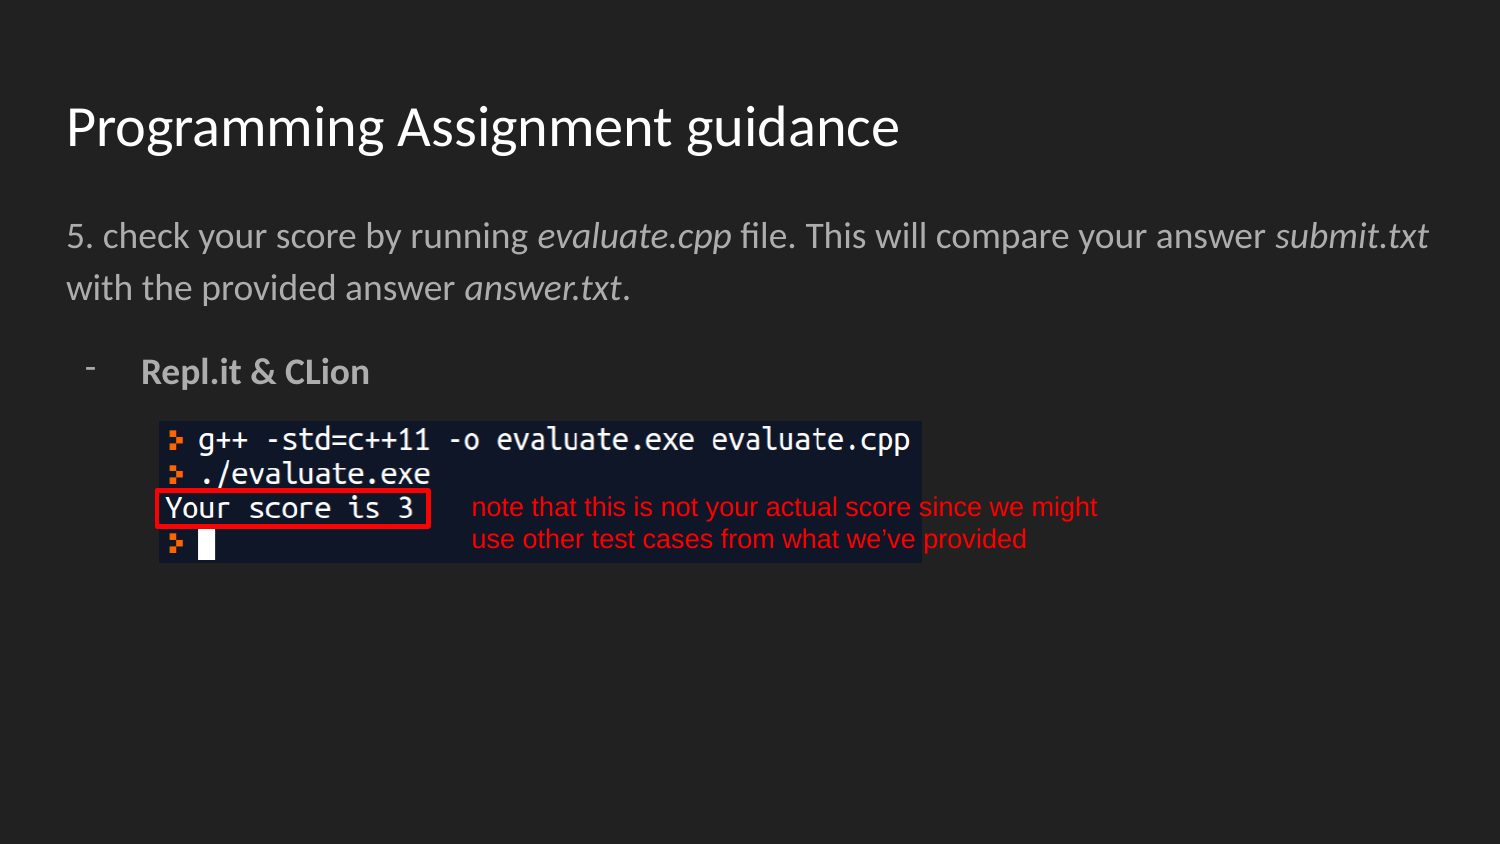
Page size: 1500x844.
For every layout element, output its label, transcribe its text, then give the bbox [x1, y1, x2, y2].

list 5. check your score by running evaluate.cpp file. This will compare your answer submit.txt with the provided answer answer.txt. Repl.it & CLion [51, 189, 1449, 750]
picture [159, 421, 922, 563]
text_box note that this is not your actual score since we might use other test cases from what we’ve provided [456, 474, 1148, 578]
title Programming Assignment guidance [51, 72, 1449, 167]
